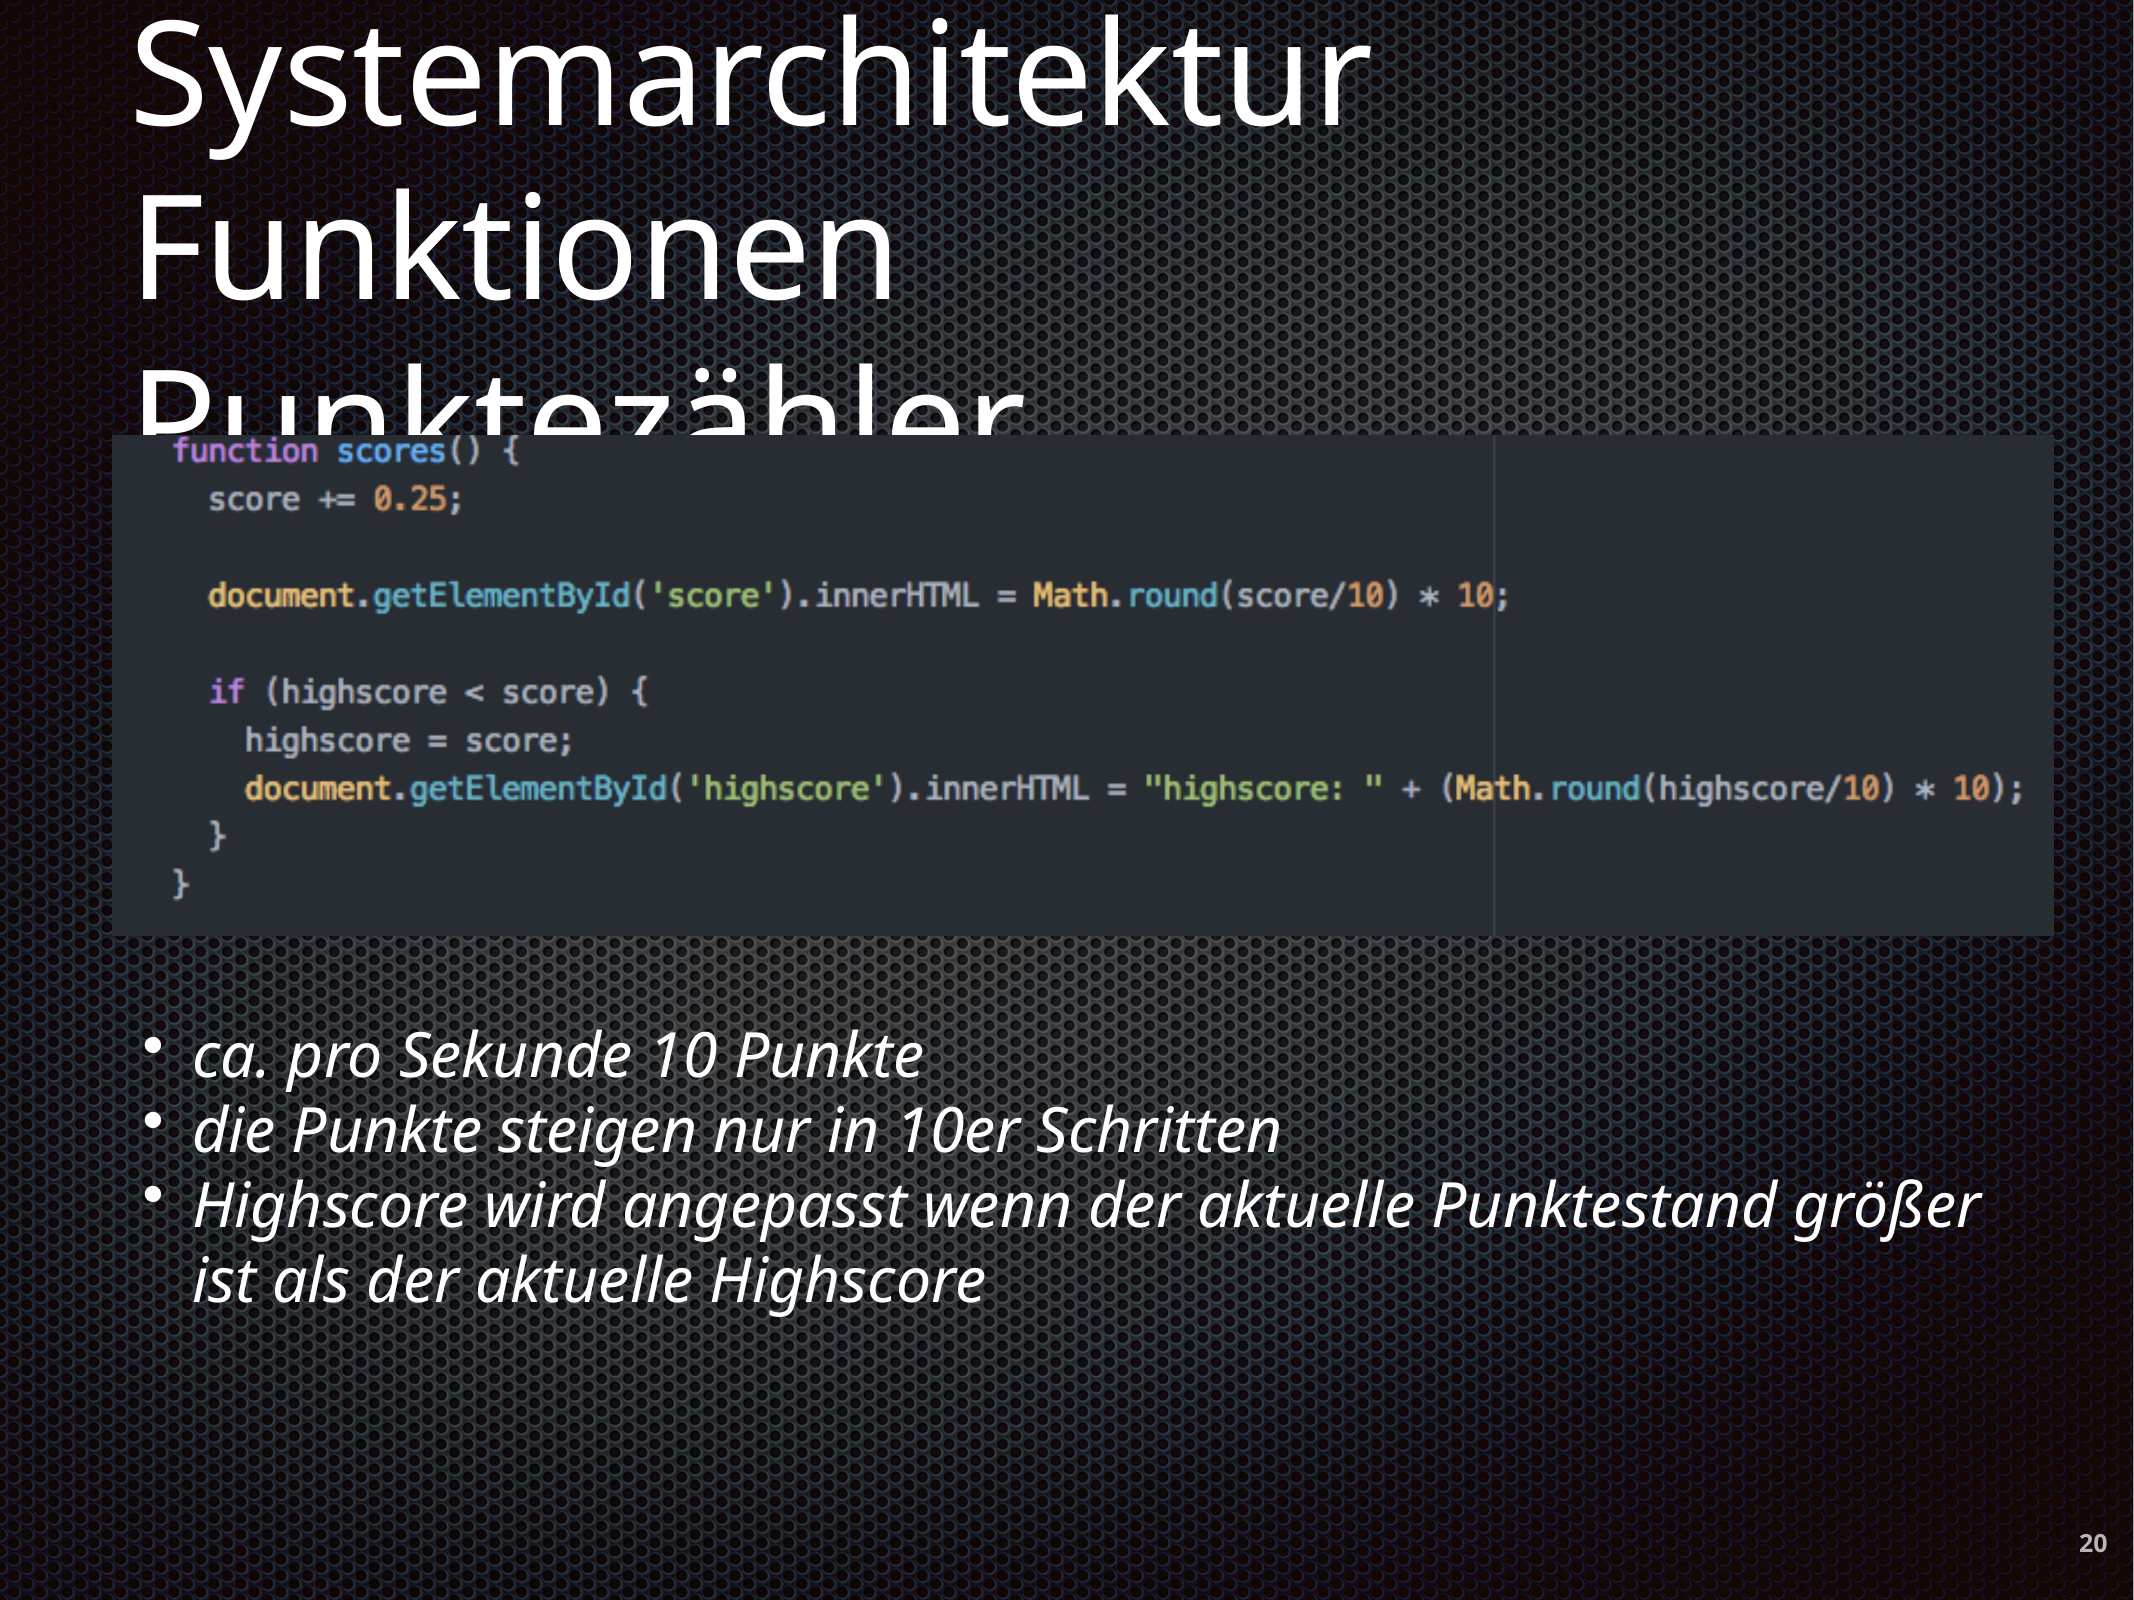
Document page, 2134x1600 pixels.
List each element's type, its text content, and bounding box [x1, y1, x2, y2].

picture [0, 0, 2134, 1600]
text_box ca. pro Sekunde 10 Punkte die Punkte steigen nur in 10er Schritten Highscore wird angepasst wenn der aktuelle Punktestand größer ist als der aktuelle Highscore [142, 1014, 1991, 1315]
title Systemarchitektur Funktionen Punktezähler [128, 41, 2005, 434]
slide_number 20 [2072, 1527, 2108, 1562]
